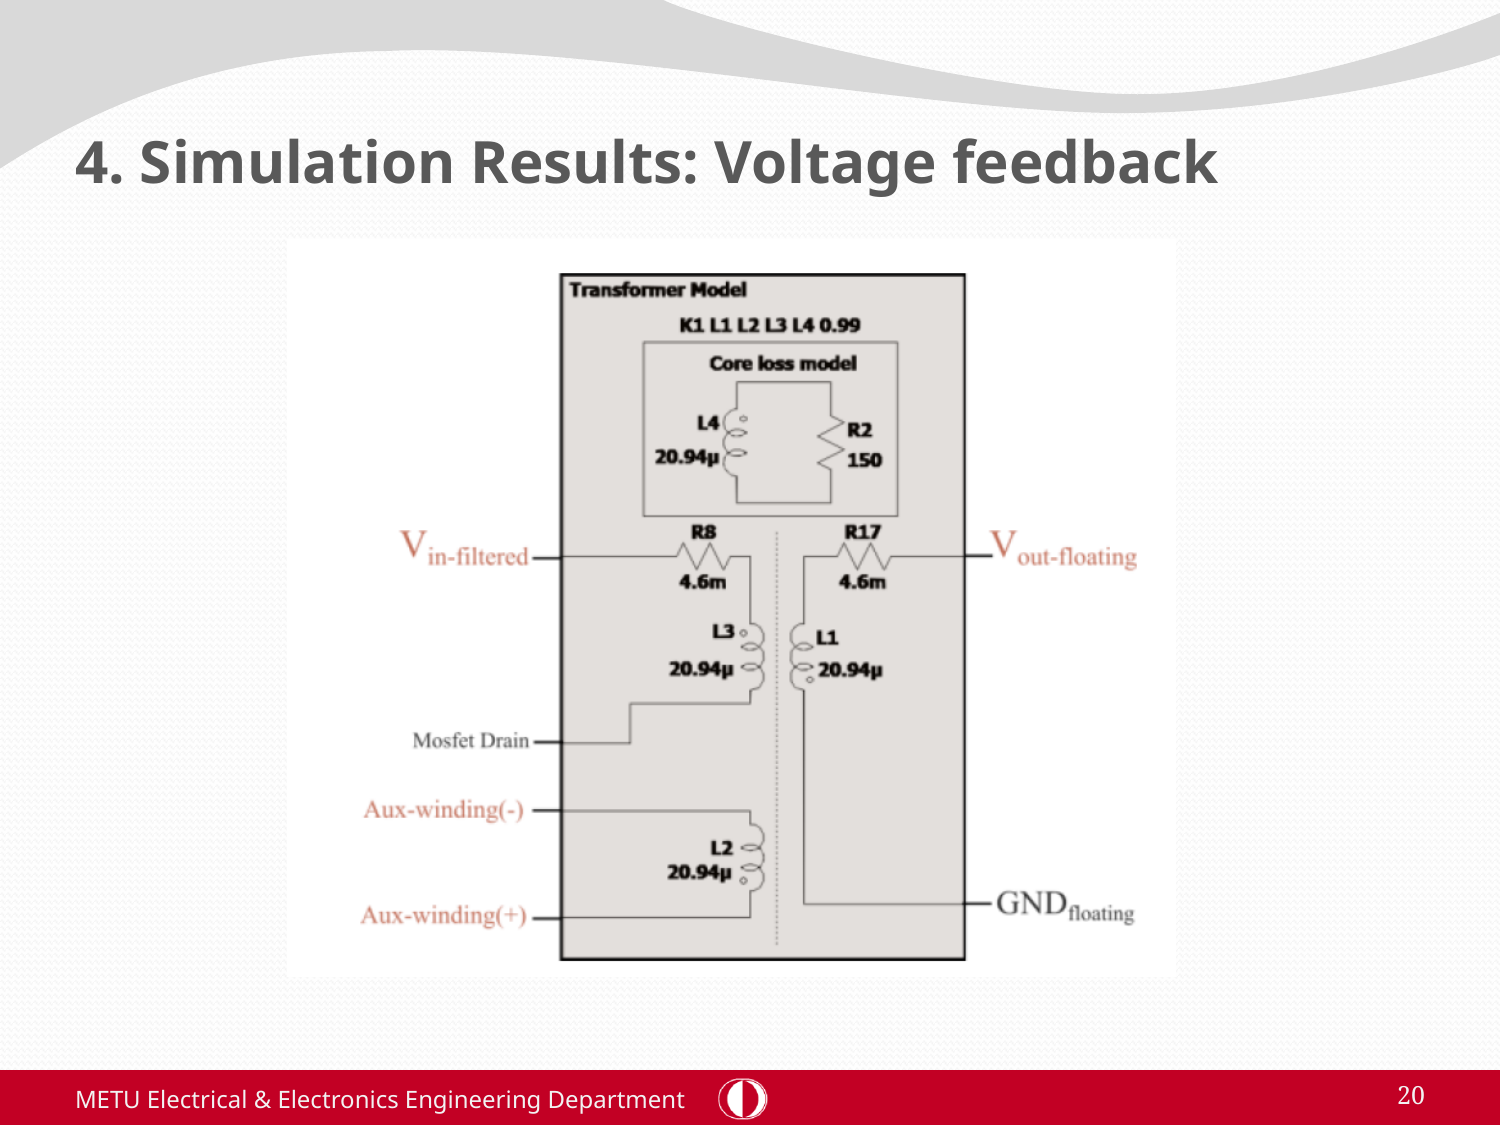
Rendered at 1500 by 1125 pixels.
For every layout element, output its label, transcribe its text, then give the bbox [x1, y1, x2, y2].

slide_number METU Electrical & Electronics Engineering Department [75, 1070, 732, 1114]
text_box 4. Simulation Results: Voltage feedback [74, 55, 1425, 196]
slide_number 20 [1330, 1070, 1425, 1114]
picture [286, 239, 1176, 977]
picture [713, 1078, 781, 1122]
